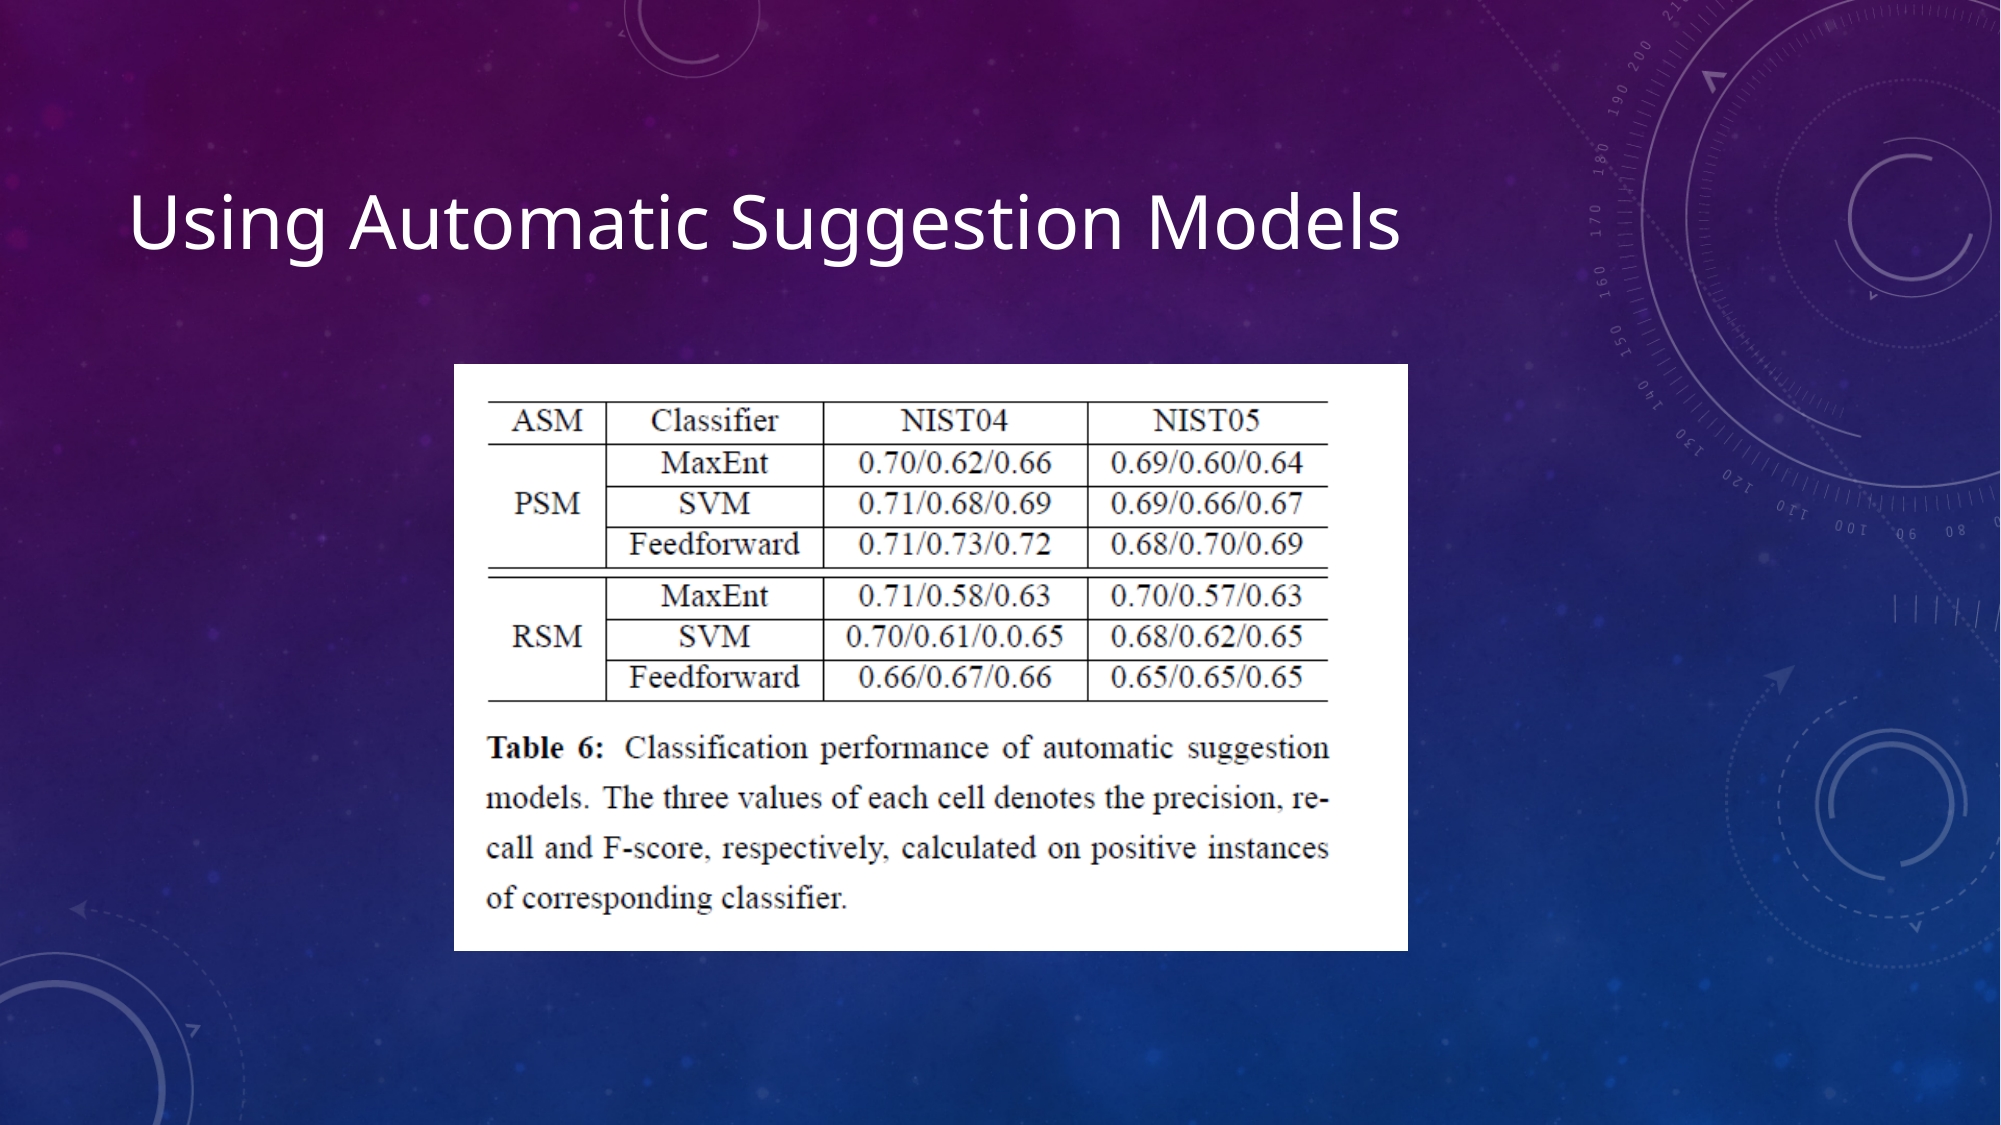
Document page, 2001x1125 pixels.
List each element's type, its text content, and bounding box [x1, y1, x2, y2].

picture [0, 0, 2001, 1125]
title Using Automatic Suggestion Models [112, 99, 1775, 339]
